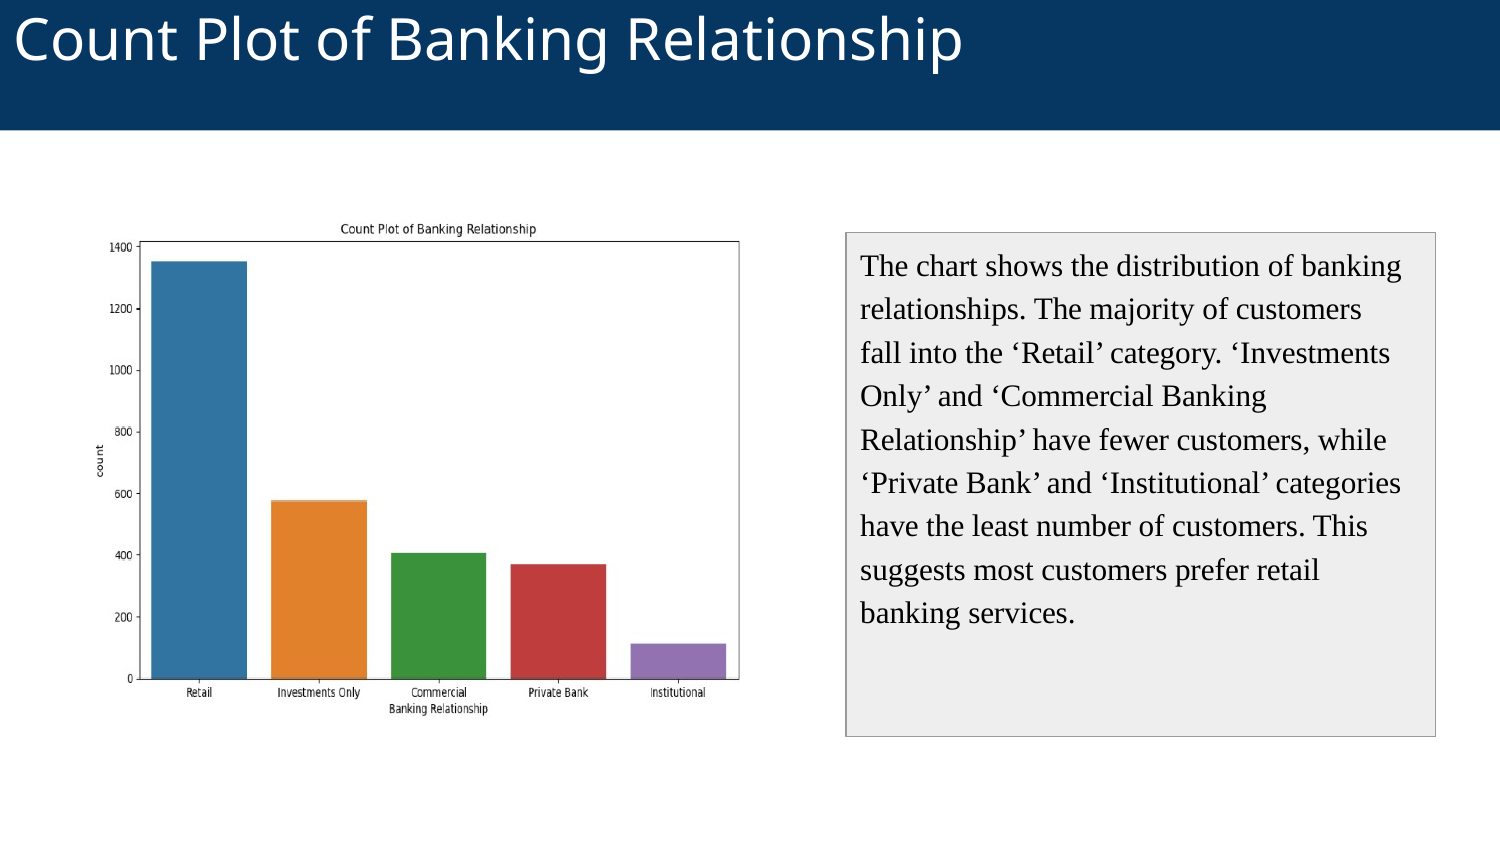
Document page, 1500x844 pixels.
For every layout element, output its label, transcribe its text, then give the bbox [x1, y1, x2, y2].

text_box [0, 0, 11, 131]
text_box The chart shows the distribution of banking relationships. The majority of customers fall into the ‘Retail’ category. ‘Investments Only’ and ‘Commercial Banking Relationship’ have fewer customers, while ‘Private Bank’ and ‘Institutional’ categories have the least number of customers. This suggests most customers prefer retail banking services. [858, 237, 1405, 630]
title Count Plot of Banking Relationship [11, 0, 1339, 143]
text_box [1339, 0, 1500, 131]
picture [95, 221, 751, 724]
